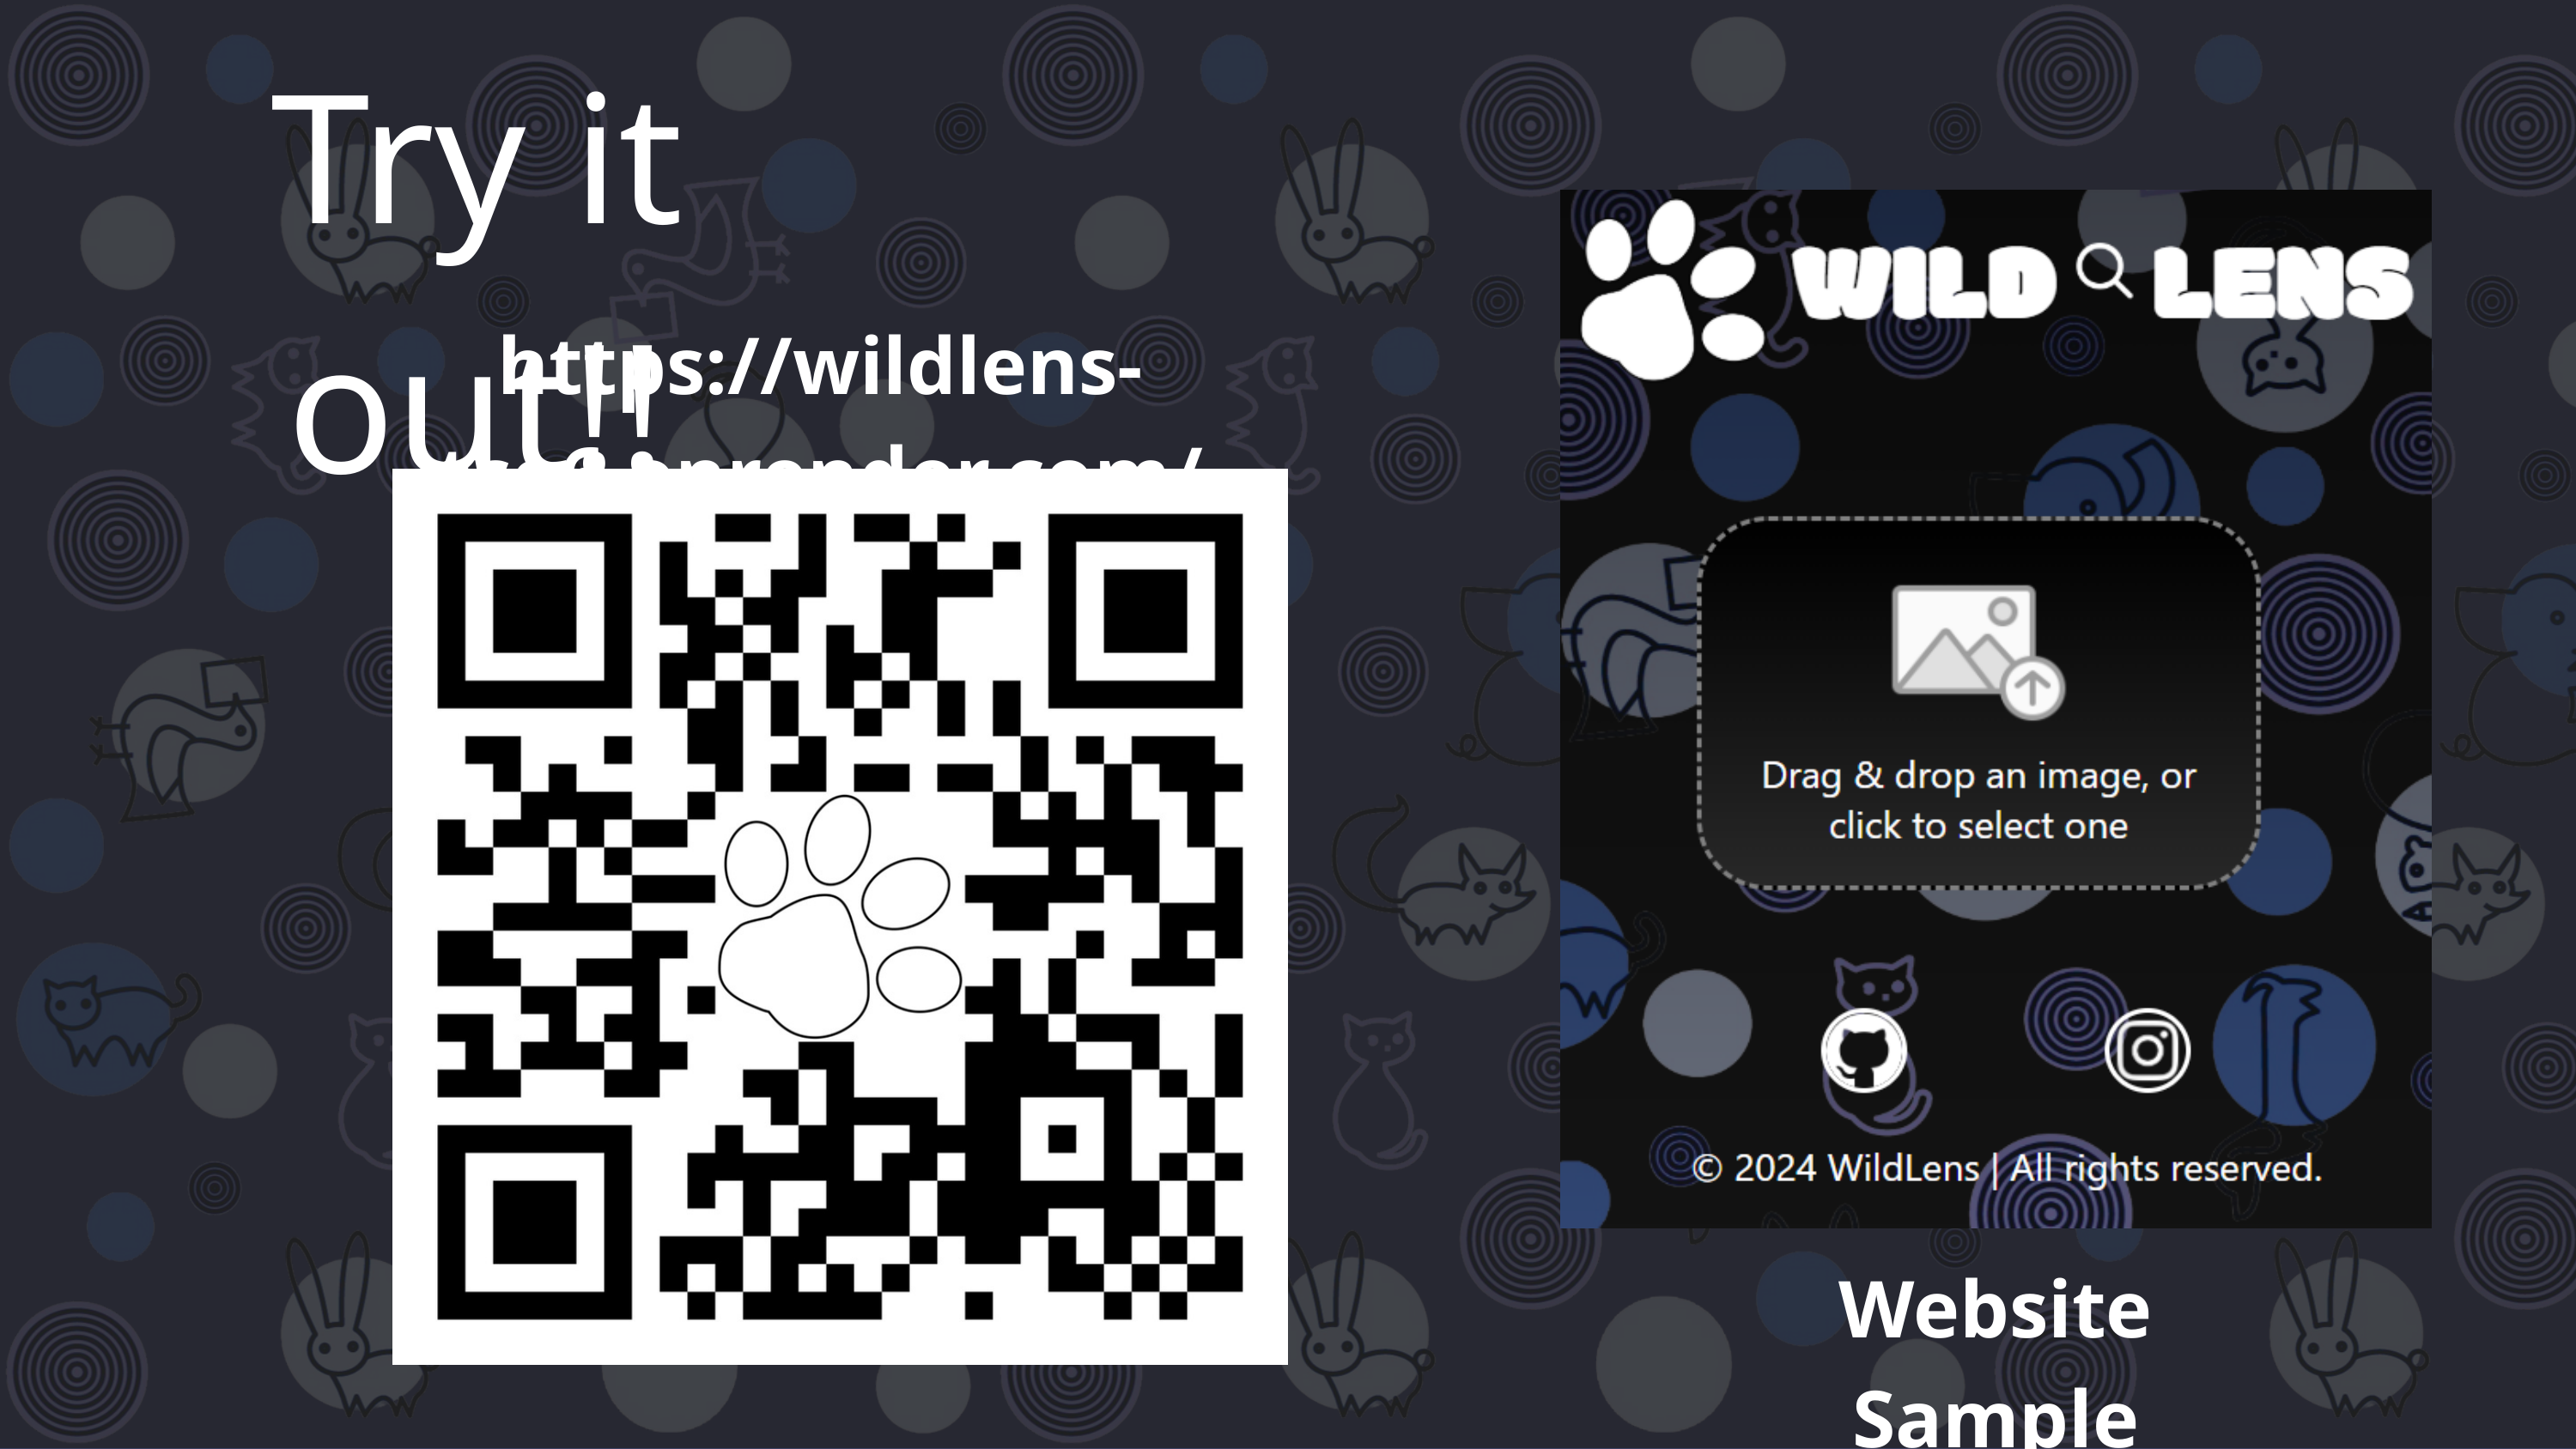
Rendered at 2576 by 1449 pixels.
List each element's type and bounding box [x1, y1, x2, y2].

picture [1559, 190, 2432, 1229]
text_box [0, 0, 2576, 1449]
